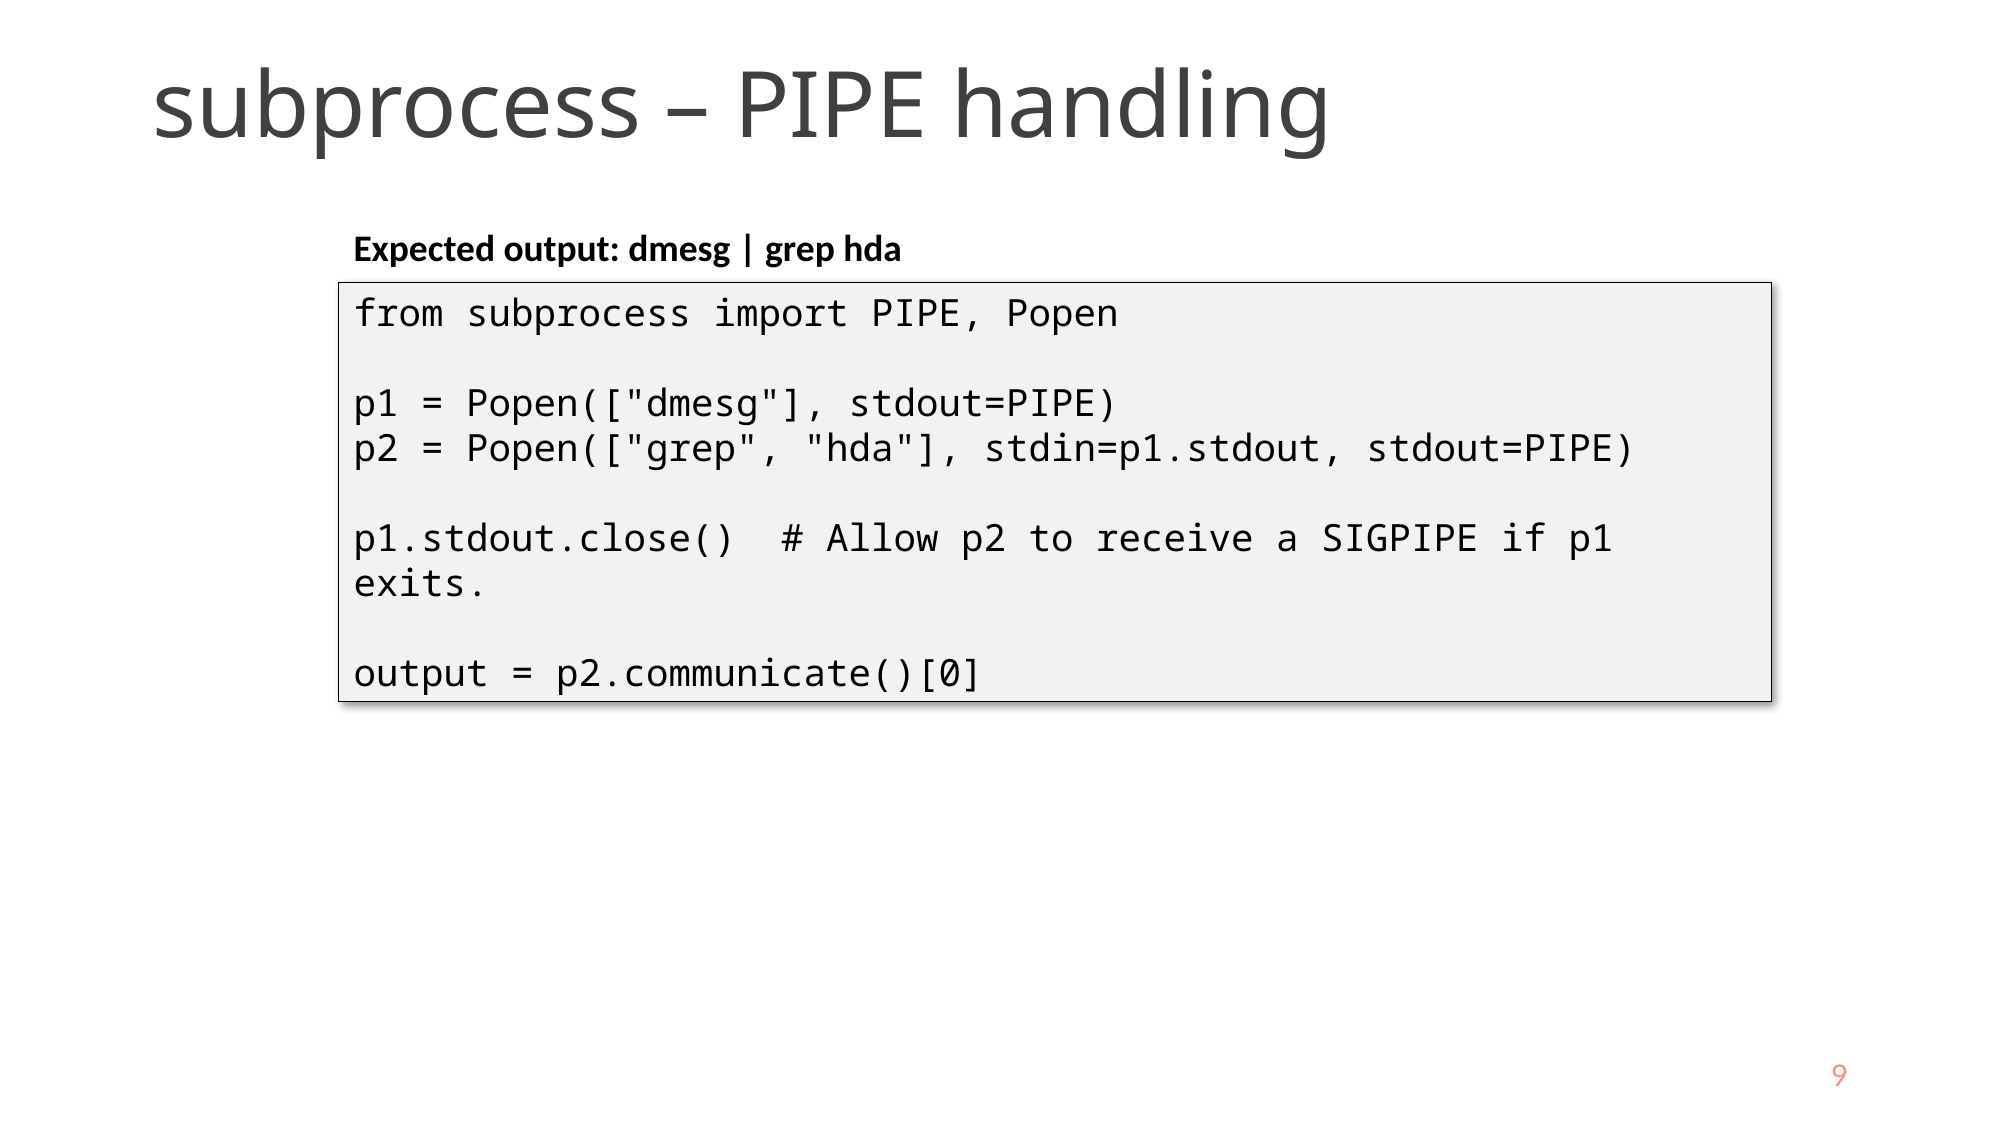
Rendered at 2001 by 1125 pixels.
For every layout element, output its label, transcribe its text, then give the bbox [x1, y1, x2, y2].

title subprocess – PIPE handling [137, 0, 1863, 217]
text_box from subprocess import PIPE, Popen p1 = Popen(["dmesg"], stdout=PIPE) p2 = Popen(["grep", "hda"], stdin=p1.stdout, stdout=PIPE) p1.stdout.close() # Allow p2 to receive a SIGPIPE if p1 exits. output = p2.communicate()[0] [338, 282, 1772, 702]
slide_number 9 [1412, 1042, 1863, 1103]
text_box Expected output: dmesg | grep hda [338, 216, 1662, 277]
